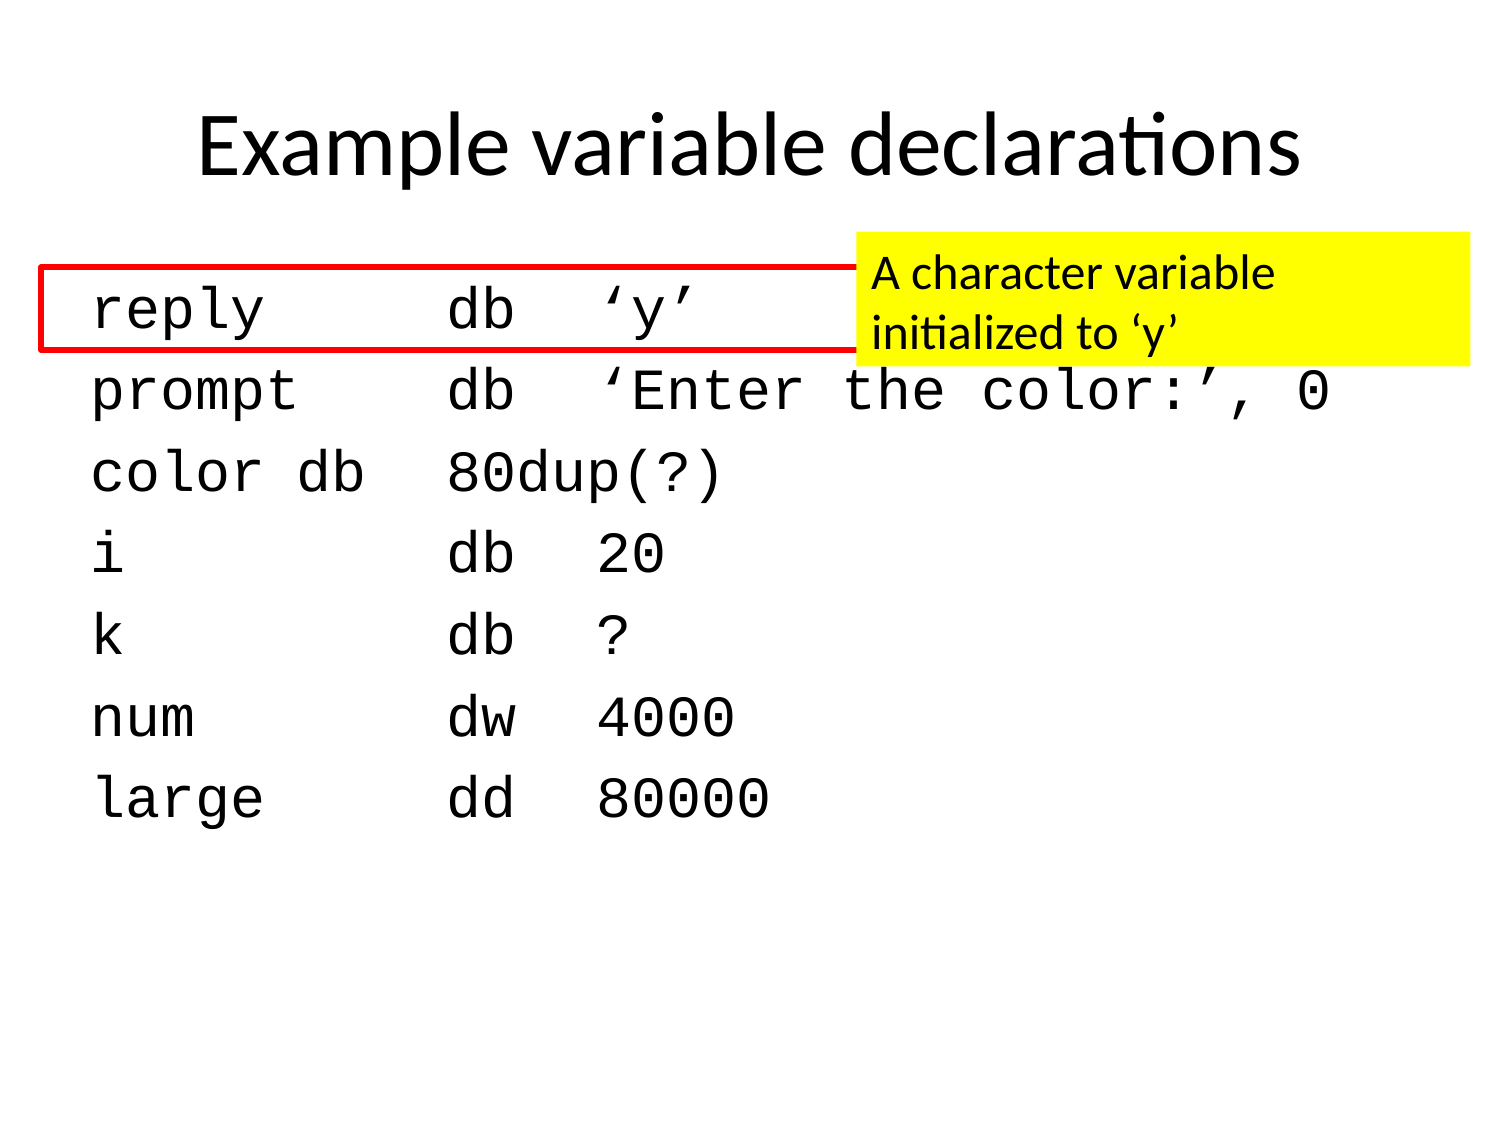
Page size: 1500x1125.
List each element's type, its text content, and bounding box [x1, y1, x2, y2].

list reply db ‘y’ prompt db ‘Enter the color:’, 0 color db 80dup(?) i db 20 k db ? num dw 4000 large dd 80000 [75, 352, 1425, 1005]
title Example variable declarations [75, 45, 1425, 233]
text_box [39, 265, 856, 352]
text_box A character variable initialized to ‘y’ [856, 231, 1471, 367]
